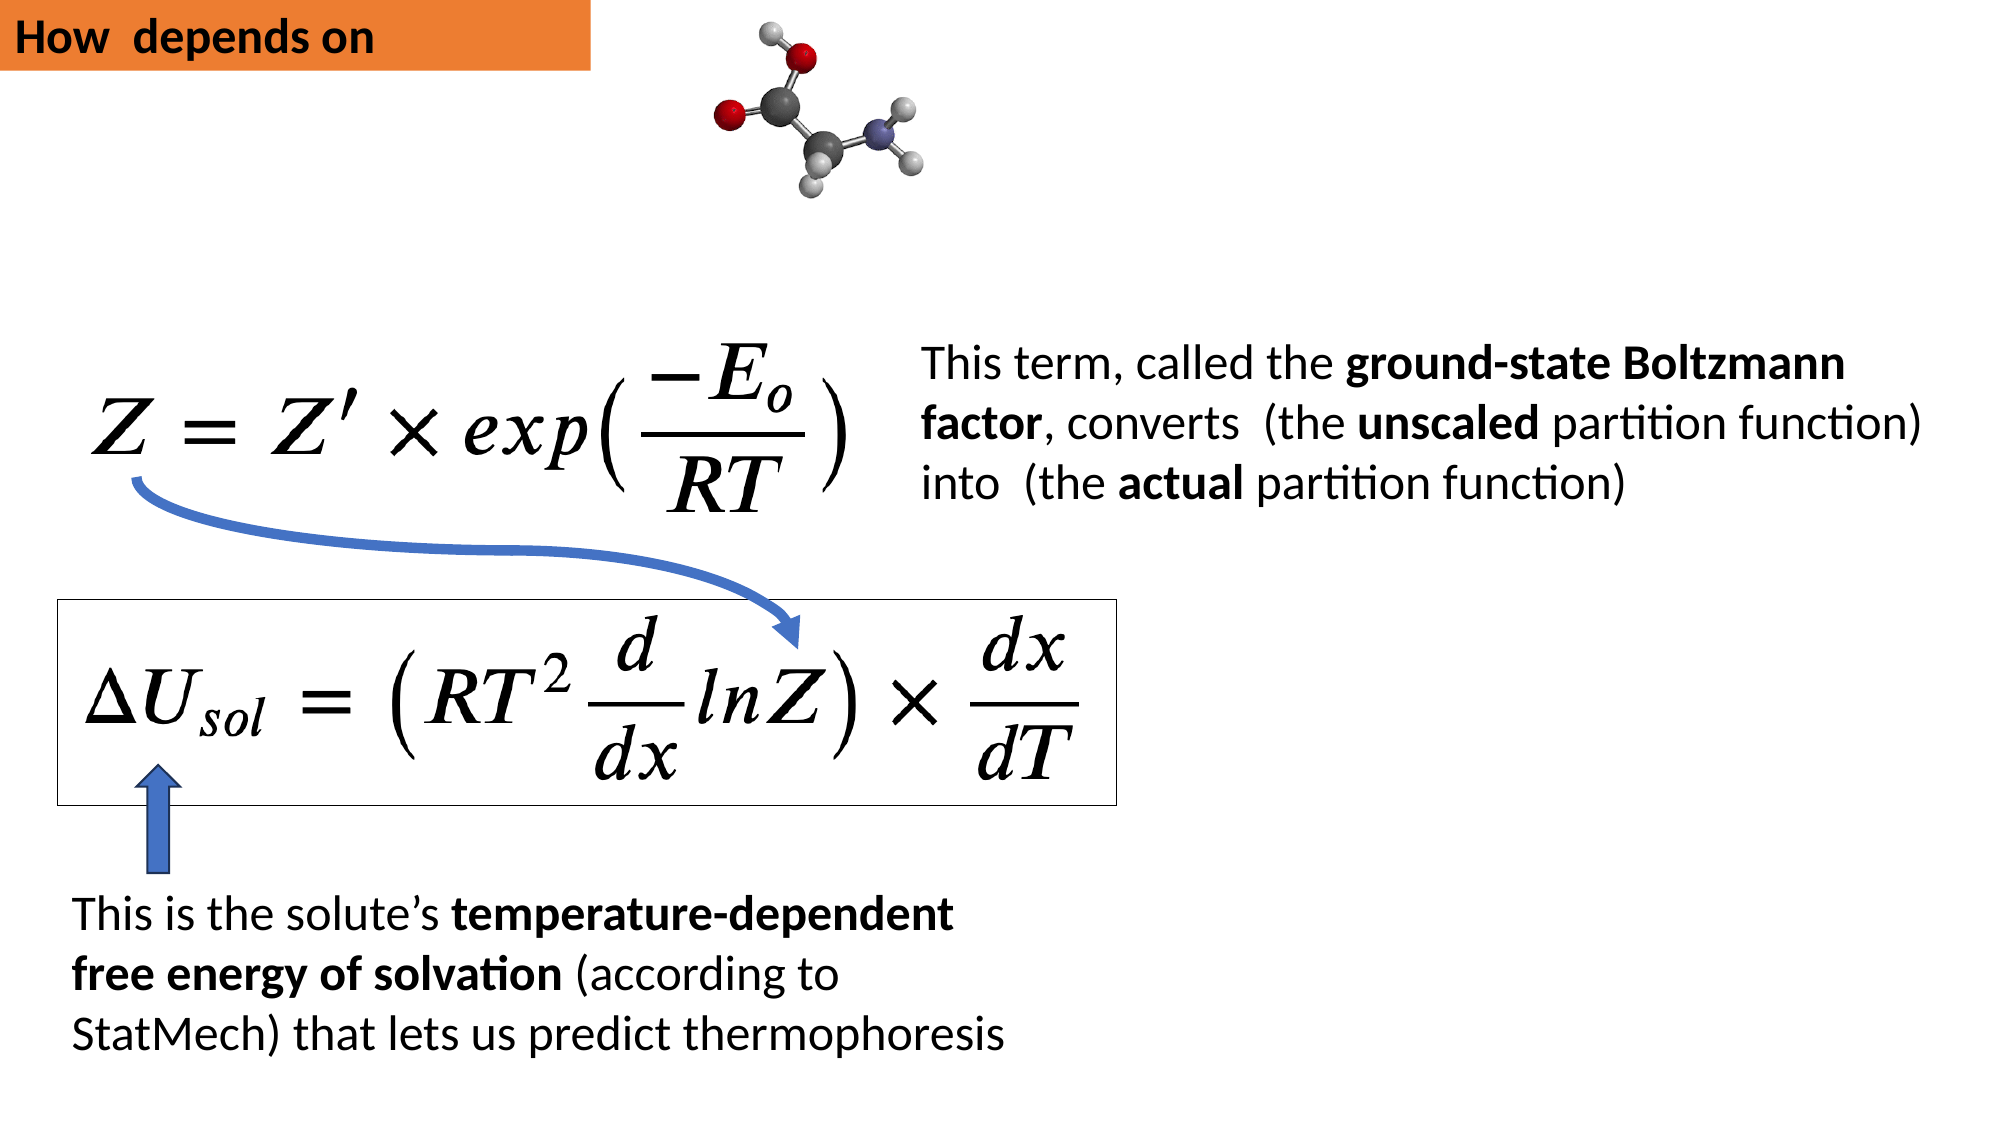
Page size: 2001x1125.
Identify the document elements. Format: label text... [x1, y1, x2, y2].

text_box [56, 278, 1117, 806]
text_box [136, 403, 890, 749]
text_box This is the solute’s temperature-dependent free energy of solvation (according to StatMech) that lets us predict thermophoresis [56, 873, 1062, 1068]
picture [700, 17, 935, 207]
text_box [146, 806, 171, 875]
